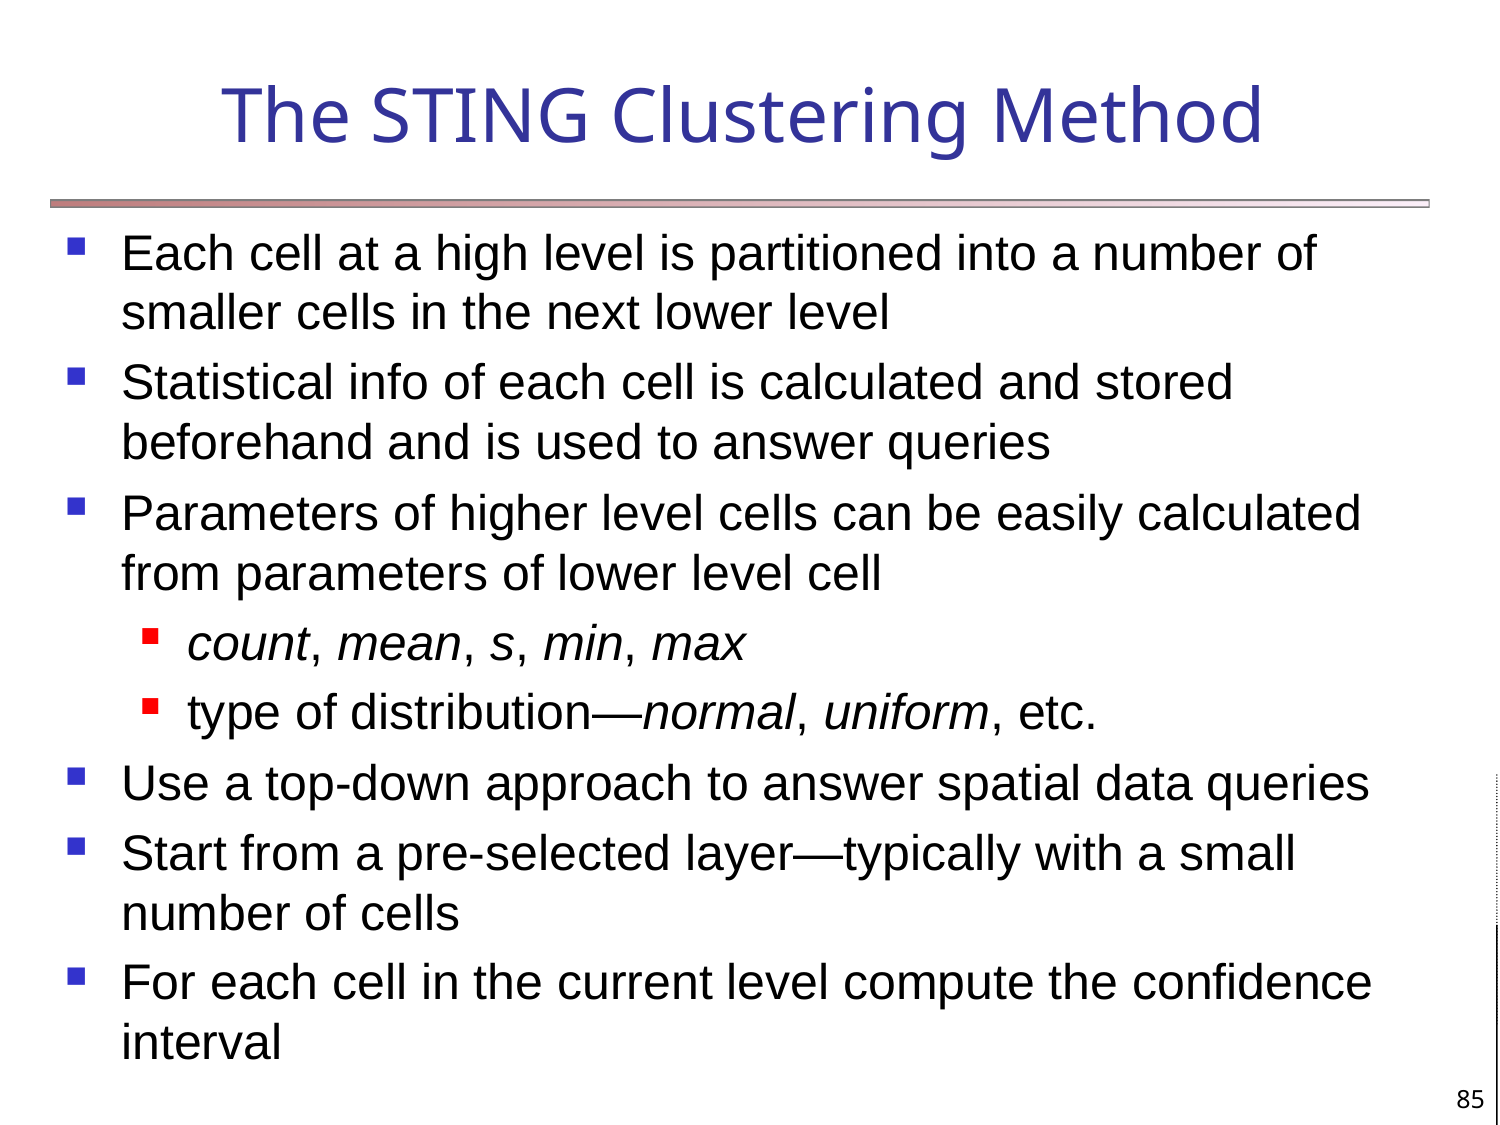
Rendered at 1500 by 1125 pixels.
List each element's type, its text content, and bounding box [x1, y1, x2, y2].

title The STING Clustering Method [74, 37, 1413, 188]
list Each cell at a high level is partitioned into a number of smaller cells in the next lower level Statistical info of each cell is calculated and stored beforehand and is used to answer queries Parameters of higher level cells can be easily calculated from parameters of lower level cell count, mean, s, min, max type of distribution—normal, uniform, etc. Use a top-down approach to answer spatial data queries Start from a pre-selected layer—typically with a small number of cells For each cell in the current level compute the confidence interval [49, 212, 1438, 1076]
slide_number 85 [1187, 1062, 1500, 1125]
